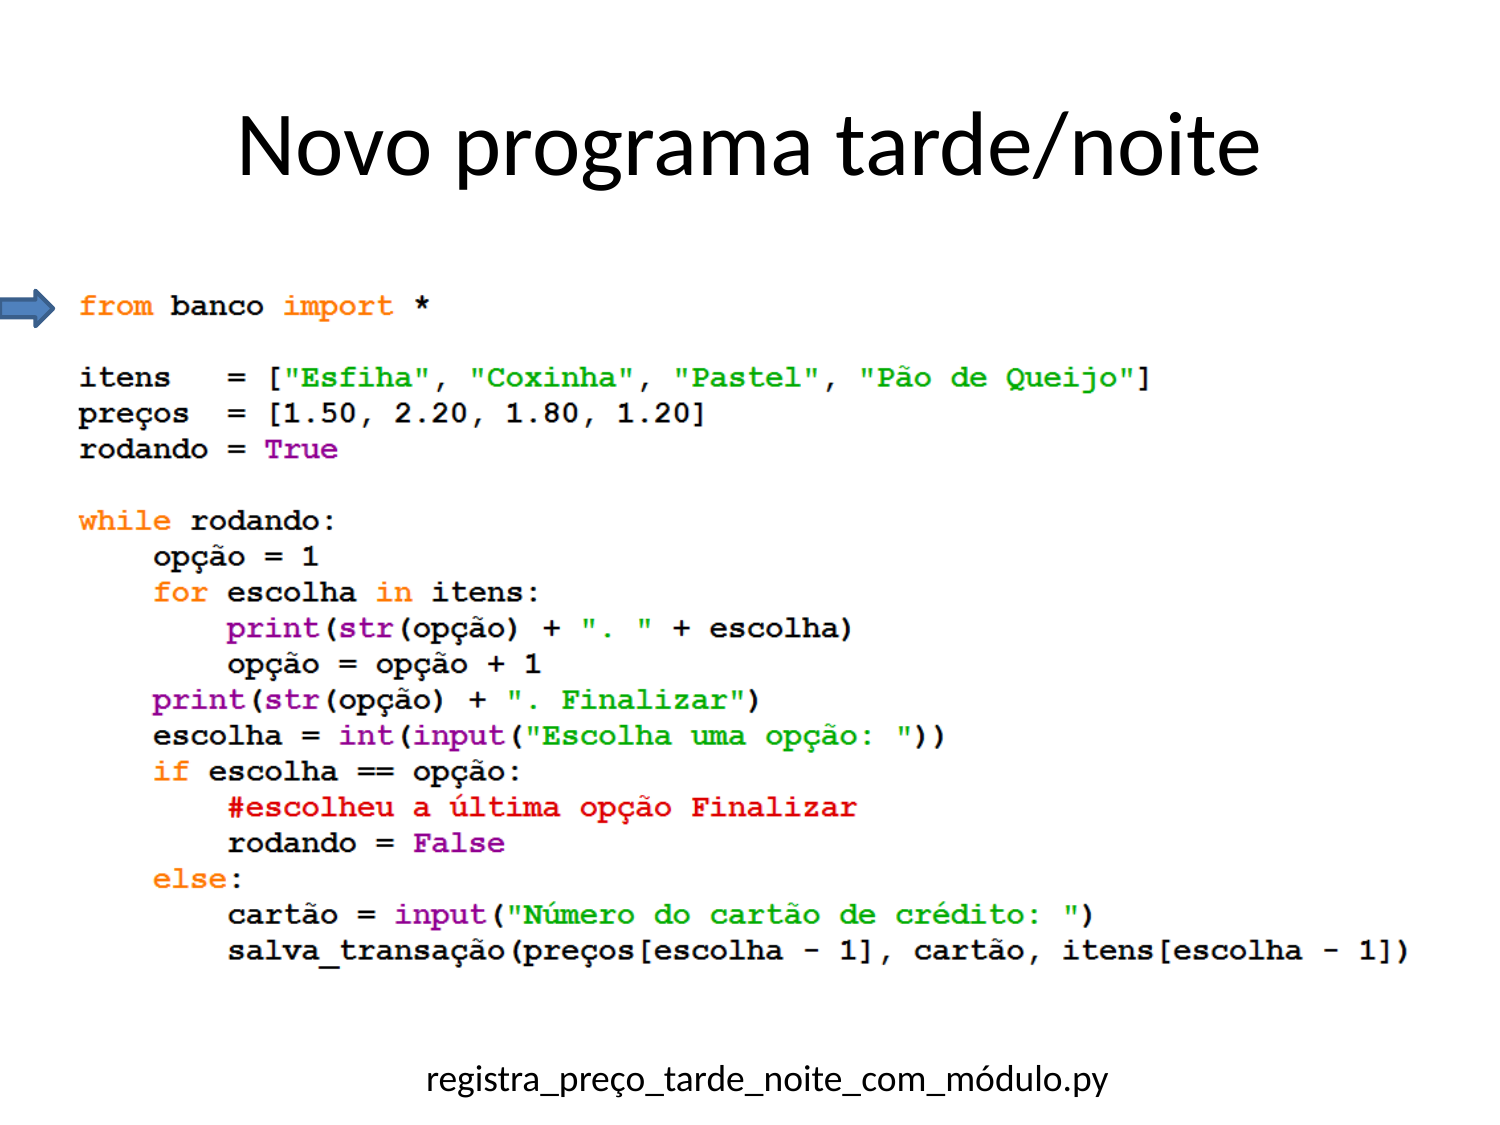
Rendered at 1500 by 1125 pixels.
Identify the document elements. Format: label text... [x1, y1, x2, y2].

text_box [0, 288, 56, 329]
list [74, 290, 1426, 978]
title Novo programa tarde/noite [75, 45, 1425, 233]
text_box registra_preço_tarde_noite_com_módulo.py [383, 1046, 1152, 1107]
